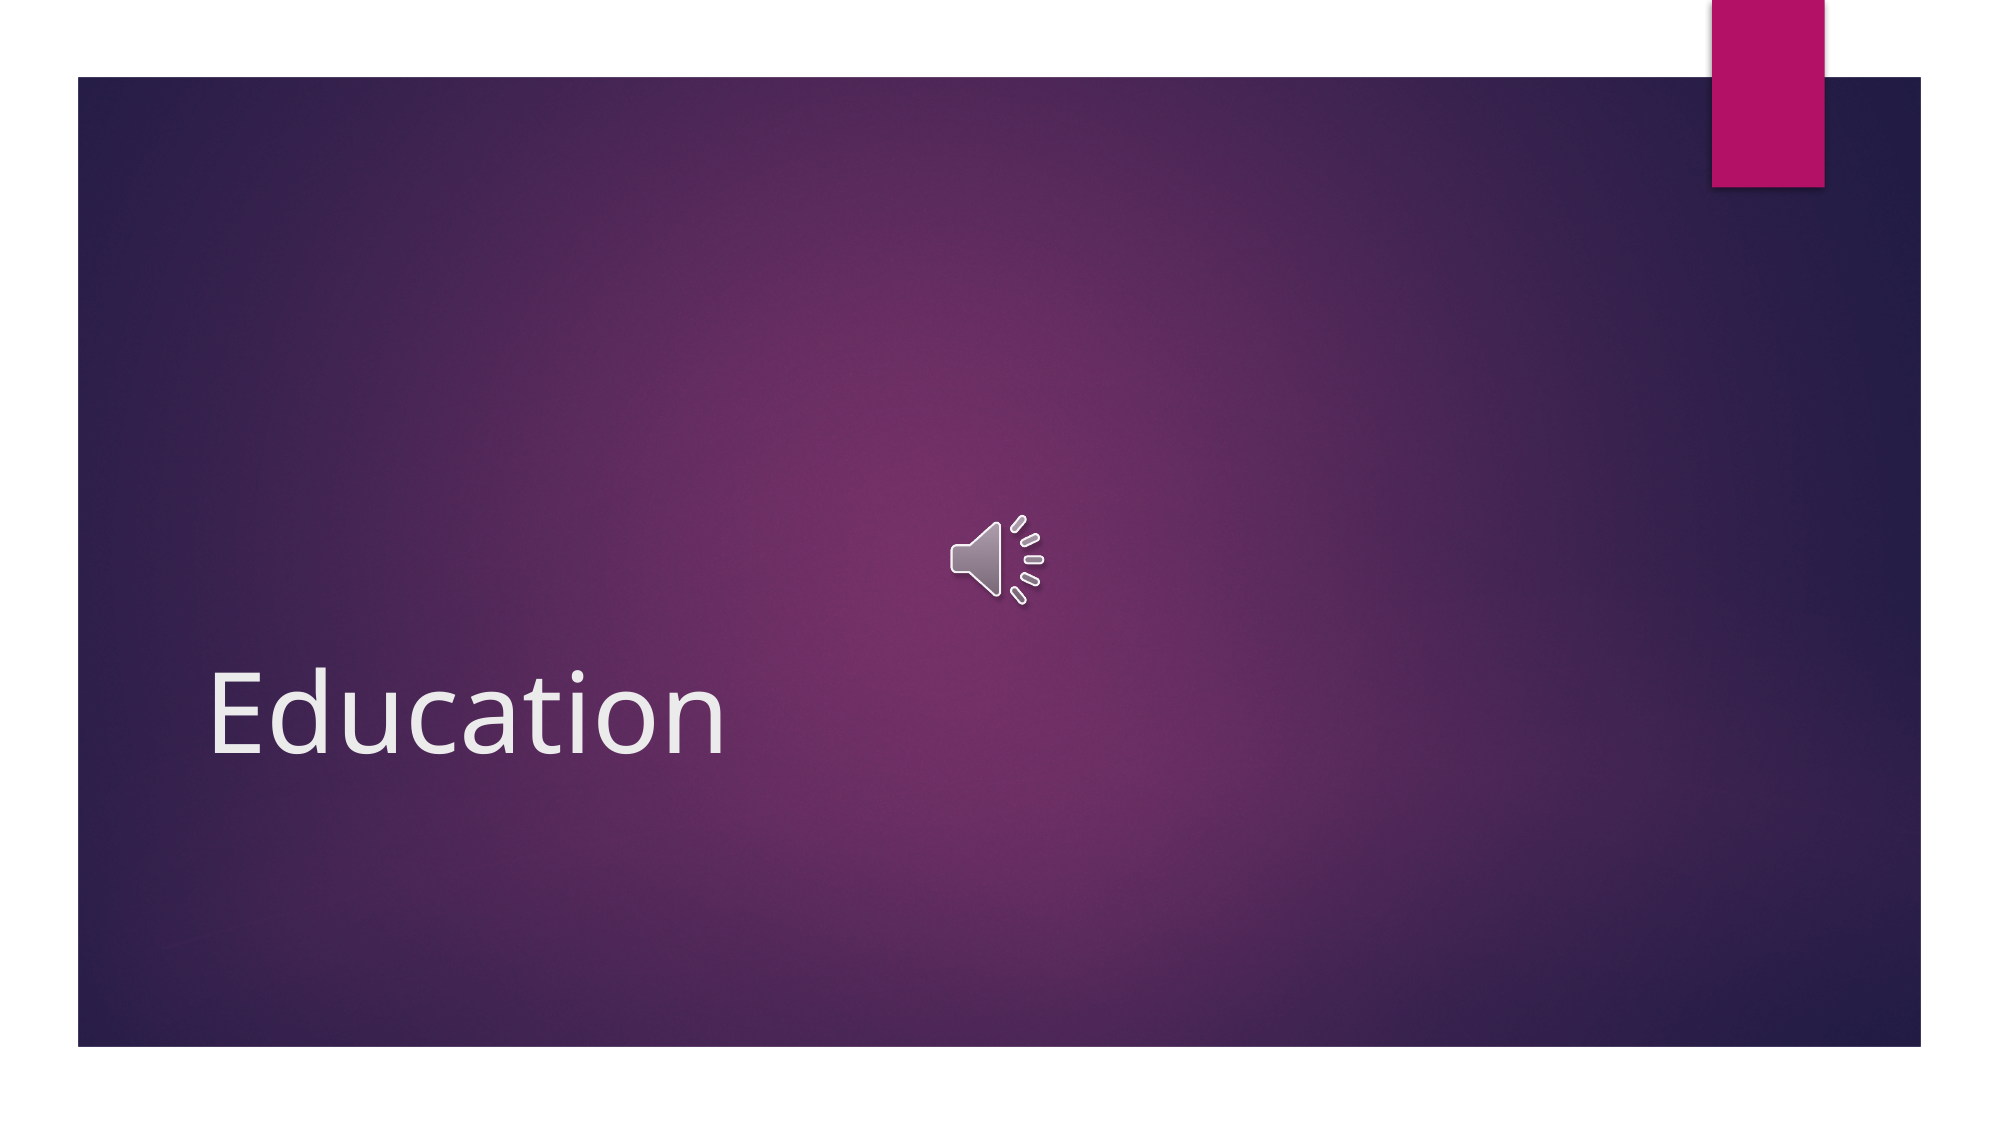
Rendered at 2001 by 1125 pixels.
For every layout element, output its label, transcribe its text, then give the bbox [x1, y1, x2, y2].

picture [79, 78, 1920, 1046]
title Education [189, 344, 1638, 784]
